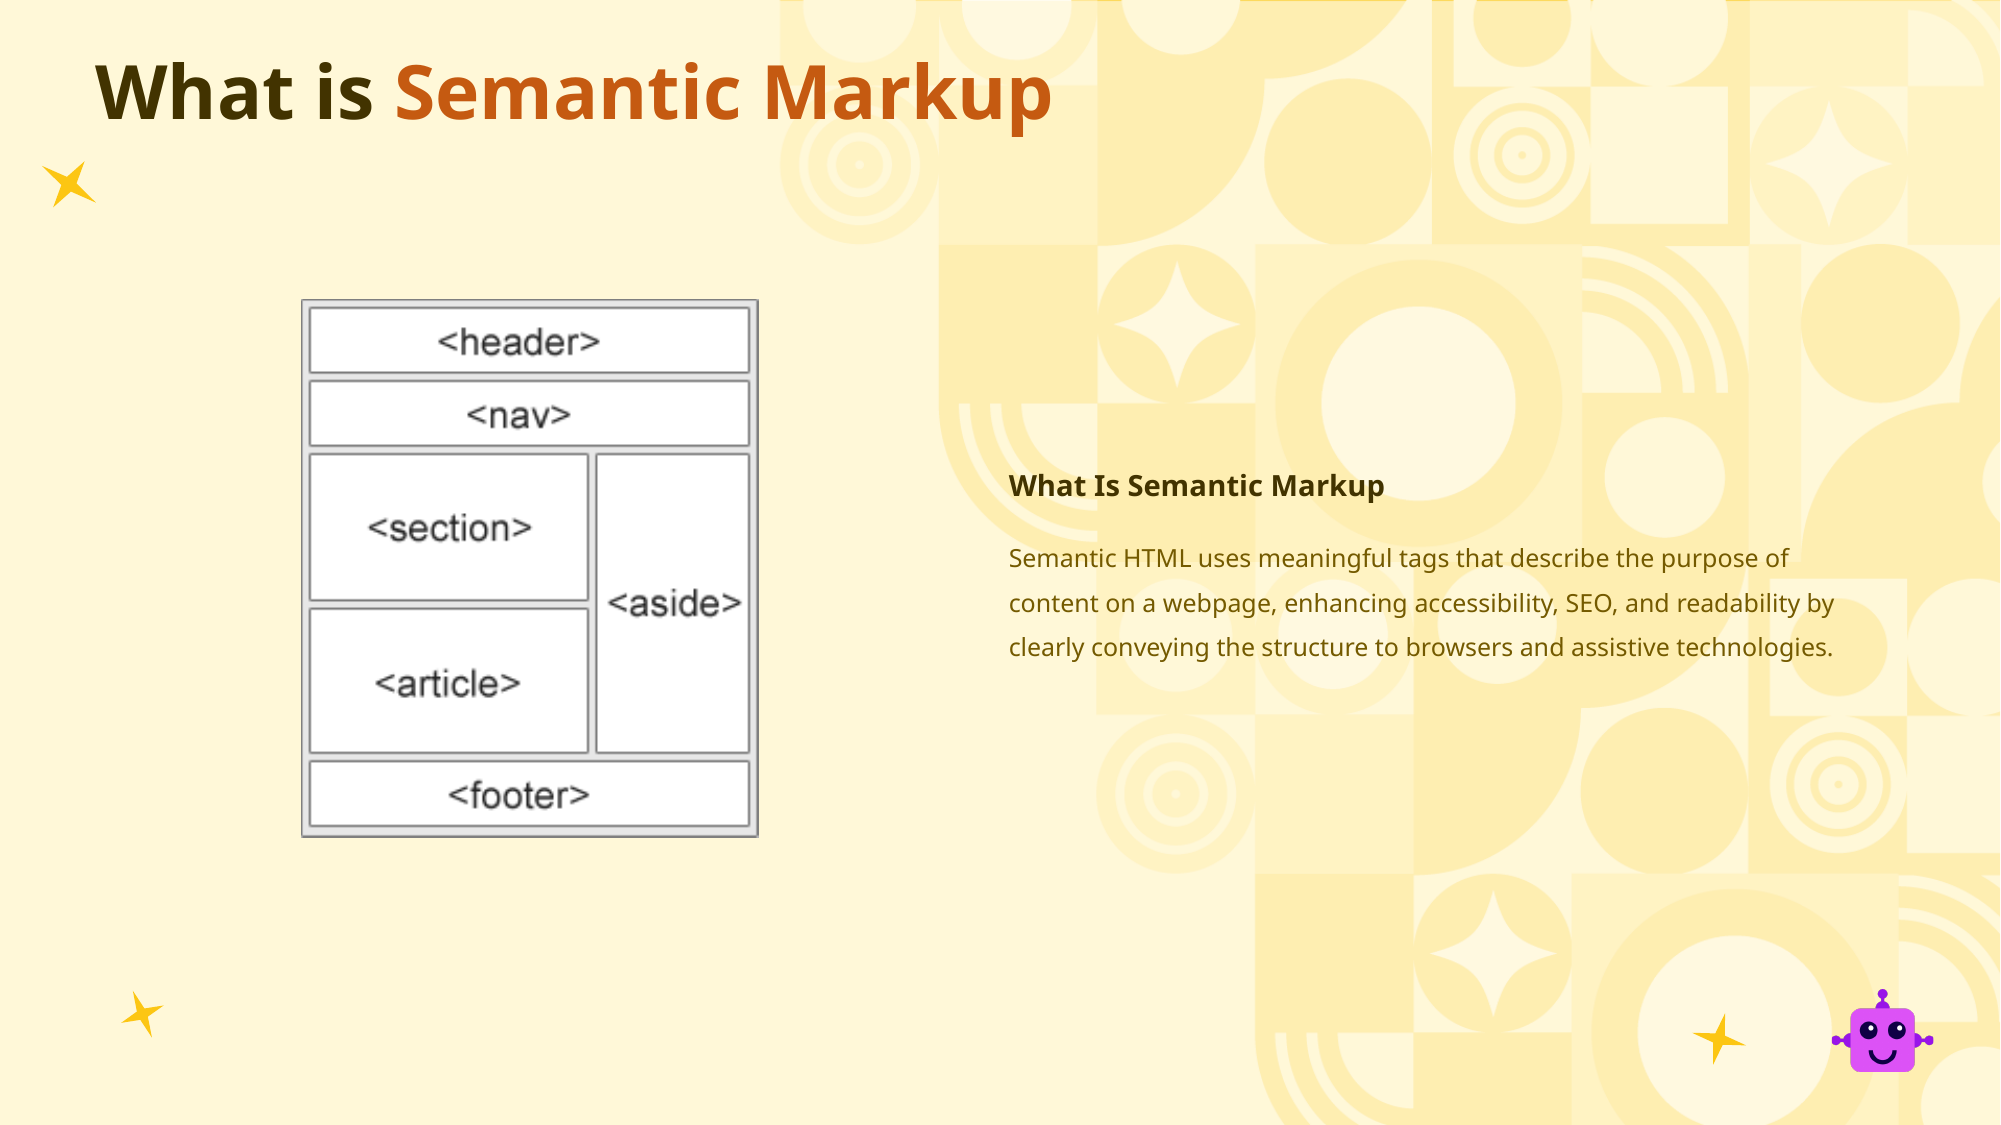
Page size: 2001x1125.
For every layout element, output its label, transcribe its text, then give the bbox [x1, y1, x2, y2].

text_box What Is Semantic Markup [993, 442, 1575, 511]
text_box Semantic HTML uses meaningful tags that describe the purpose of content on a webpage, enhancing accessibility, SEO, and readability by clearly conveying the structure to browsers and assistive technologies. [993, 519, 1865, 670]
text_box [120, 990, 165, 1039]
text_box [1691, 1012, 1747, 1066]
picture [0, 0, 2001, 1125]
title What is Semantic Markup [80, 0, 1581, 143]
text_box [41, 160, 97, 209]
